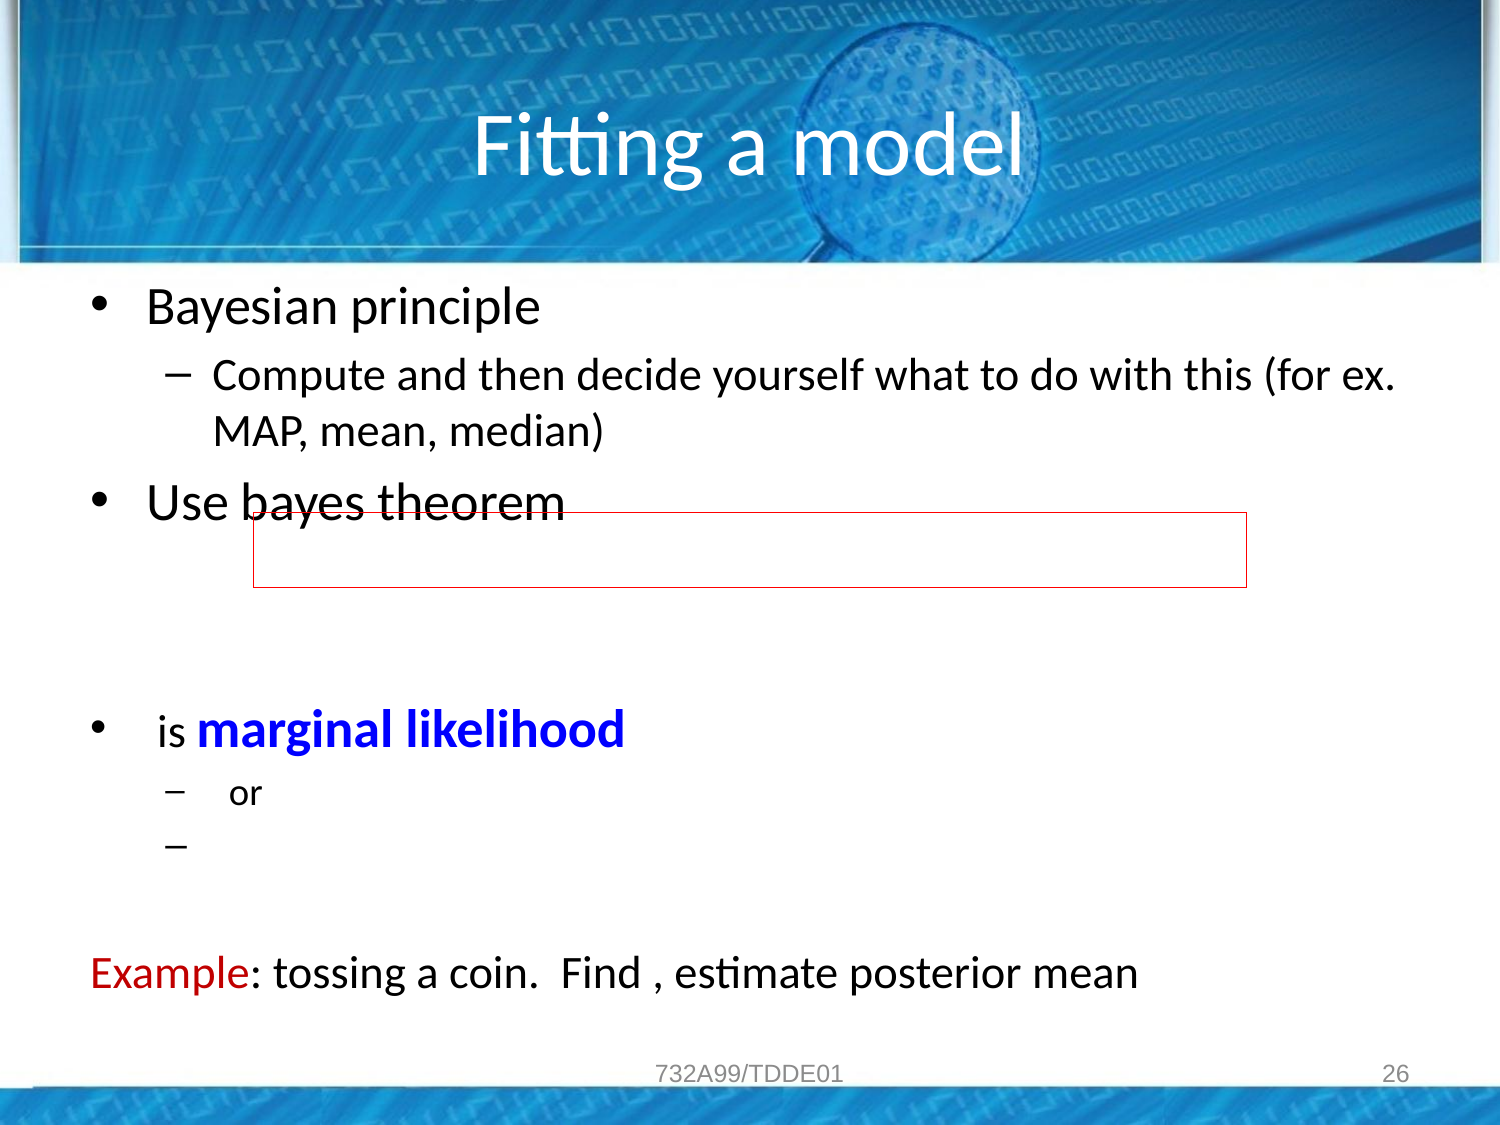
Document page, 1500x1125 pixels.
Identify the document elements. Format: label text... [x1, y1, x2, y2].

title Fitting a model [75, 45, 1425, 233]
footer 732A99/TDDE01 [512, 1042, 988, 1103]
slide_number 26 [1074, 1042, 1425, 1103]
picture [0, 0, 1500, 1125]
